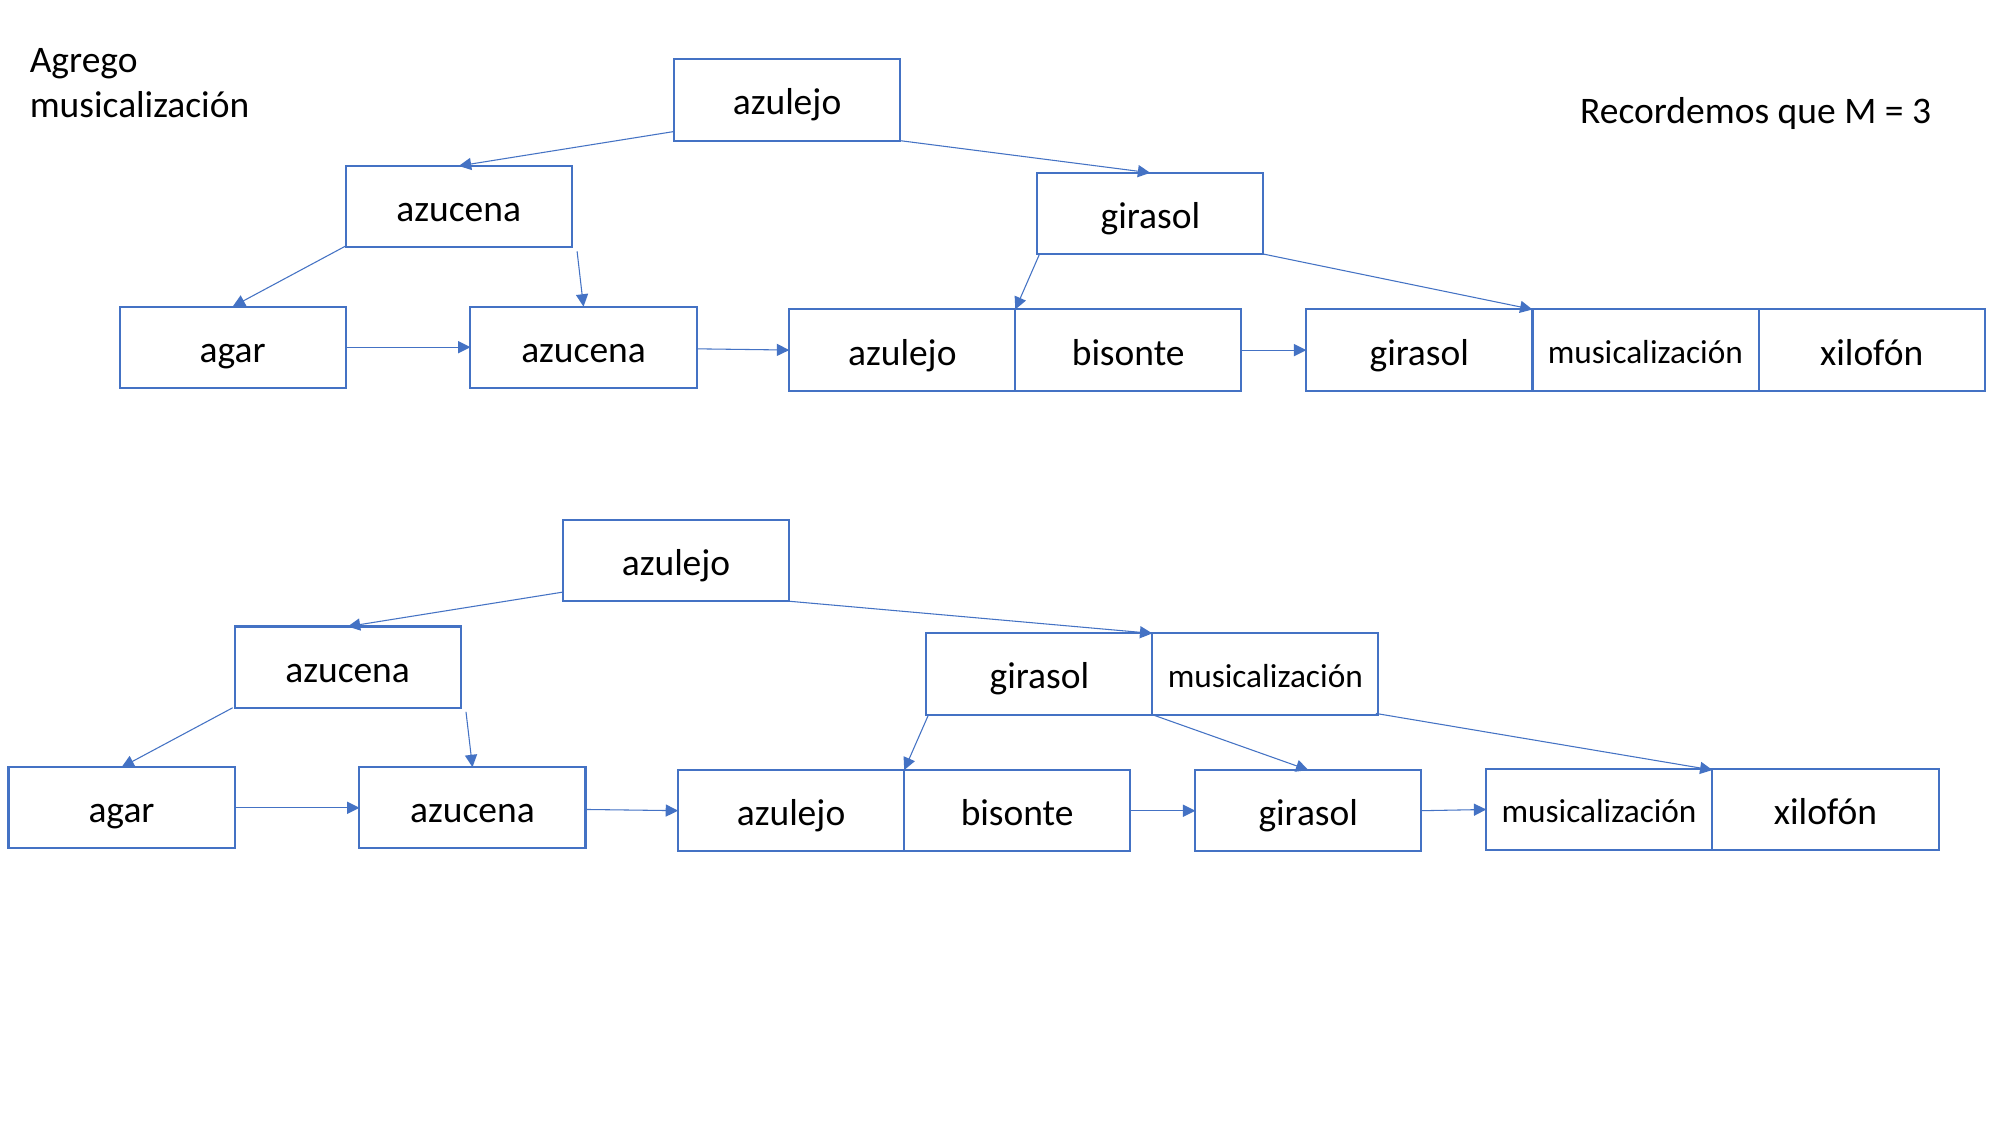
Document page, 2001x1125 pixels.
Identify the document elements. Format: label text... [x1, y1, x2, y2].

text_box xilofón [1758, 308, 1986, 392]
text_box agar [7, 766, 236, 849]
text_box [576, 251, 584, 307]
text_box azulejo [677, 769, 903, 852]
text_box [1015, 254, 1040, 310]
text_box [347, 592, 563, 627]
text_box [789, 601, 1153, 634]
text_box Agrego musicalización [14, 27, 362, 133]
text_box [1375, 713, 1713, 770]
text_box azulejo [788, 308, 1014, 392]
text_box azulejo [673, 58, 901, 142]
text_box girasol [1305, 310, 1533, 392]
text_box bisonte [1014, 308, 1242, 392]
text_box musicalización [1151, 632, 1379, 716]
text_box bisonte [903, 769, 1131, 852]
text_box azucena [358, 766, 587, 849]
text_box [465, 711, 473, 768]
text_box girasol [1036, 172, 1264, 255]
text_box azucena [234, 625, 462, 709]
text_box girasol [1194, 769, 1422, 852]
text_box azulejo [562, 519, 790, 602]
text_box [1263, 254, 1533, 310]
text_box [1152, 714, 1309, 770]
text_box girasol [925, 634, 1151, 716]
text_box azucena [345, 165, 573, 248]
text_box Recordemos que M = 3 [1565, 78, 1961, 139]
text_box xilofón [1711, 768, 1940, 851]
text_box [458, 131, 674, 166]
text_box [232, 245, 346, 307]
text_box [900, 140, 1151, 173]
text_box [121, 707, 233, 768]
text_box musicalización [1485, 770, 1711, 851]
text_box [904, 714, 929, 770]
text_box musicalización [1533, 308, 1758, 392]
text_box azucena [469, 306, 698, 389]
text_box agar [119, 306, 347, 389]
